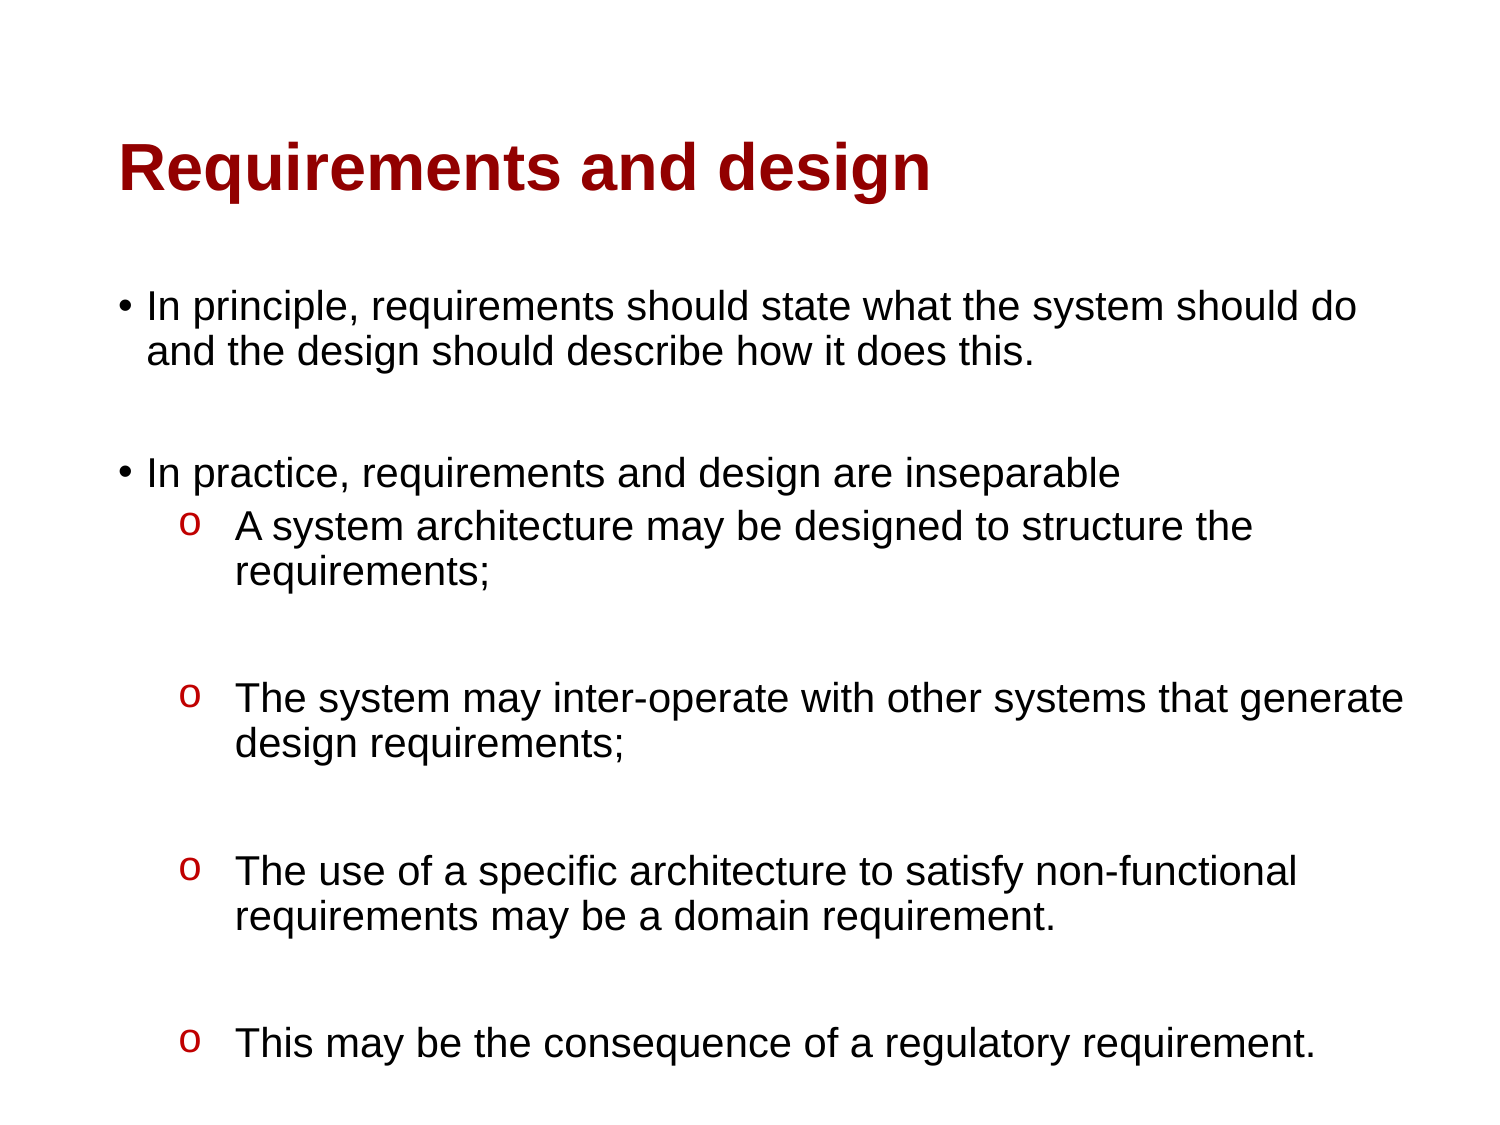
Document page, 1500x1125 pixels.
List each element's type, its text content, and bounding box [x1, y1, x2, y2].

list In principle, requirements should state what the system should do and the design should describe how it does this. In practice, requirements and design are inseparable A system architecture may be designed to structure the requirements; The system may inter-operate with other systems that generate design requirements; The use of a specific architecture to satisfy non-functional requirements may be a domain requirement. This may be the consequence of a regulatory requirement. [103, 277, 1454, 1086]
title Requirements and design [103, 59, 1397, 277]
